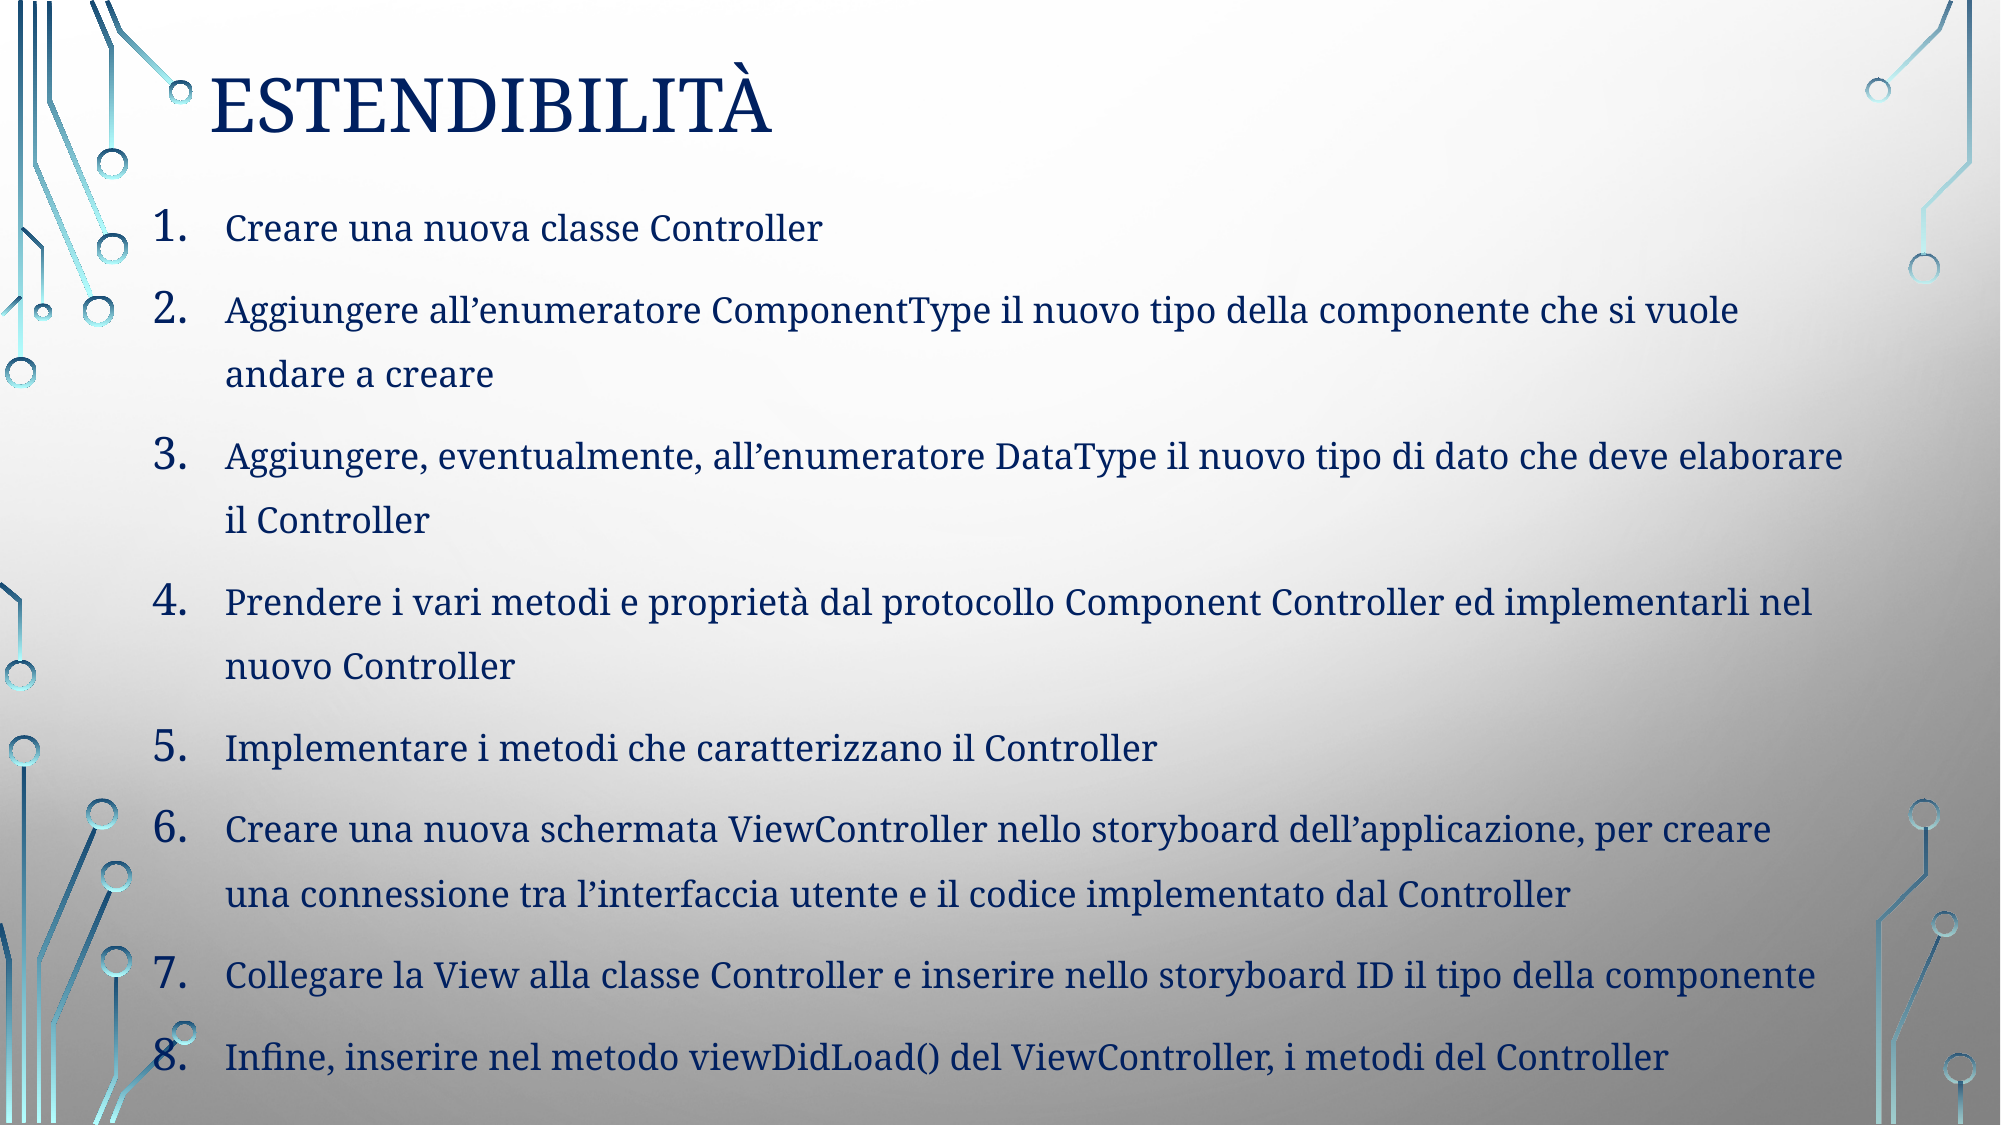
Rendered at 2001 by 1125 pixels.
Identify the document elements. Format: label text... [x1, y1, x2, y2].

title Estendibilità [194, 0, 1863, 176]
list Creare una nuova classe Controller Aggiungere all’enumeratore ComponentType il nuovo tipo della componente che si vuole andare a creare Aggiungere, eventualmente, all’enumeratore DataType il nuovo tipo di dato che deve elaborare il Controller Prendere i vari metodi e proprietà dal protocollo Component Controller ed implementarli nel nuovo Controller Implementare i metodi che caratterizzano il Controller Creare una nuova schermata ViewController nello storyboard dell’applicazione, per creare una connessione tra l’interfaccia utente e il codice implementato dal Controller Collegare la View alla classe Controller e inserire nello storyboard ID il tipo della componente Infine, inserire nel metodo viewDidLoad() del ViewController, i metodi del Controller [137, 176, 1863, 1091]
